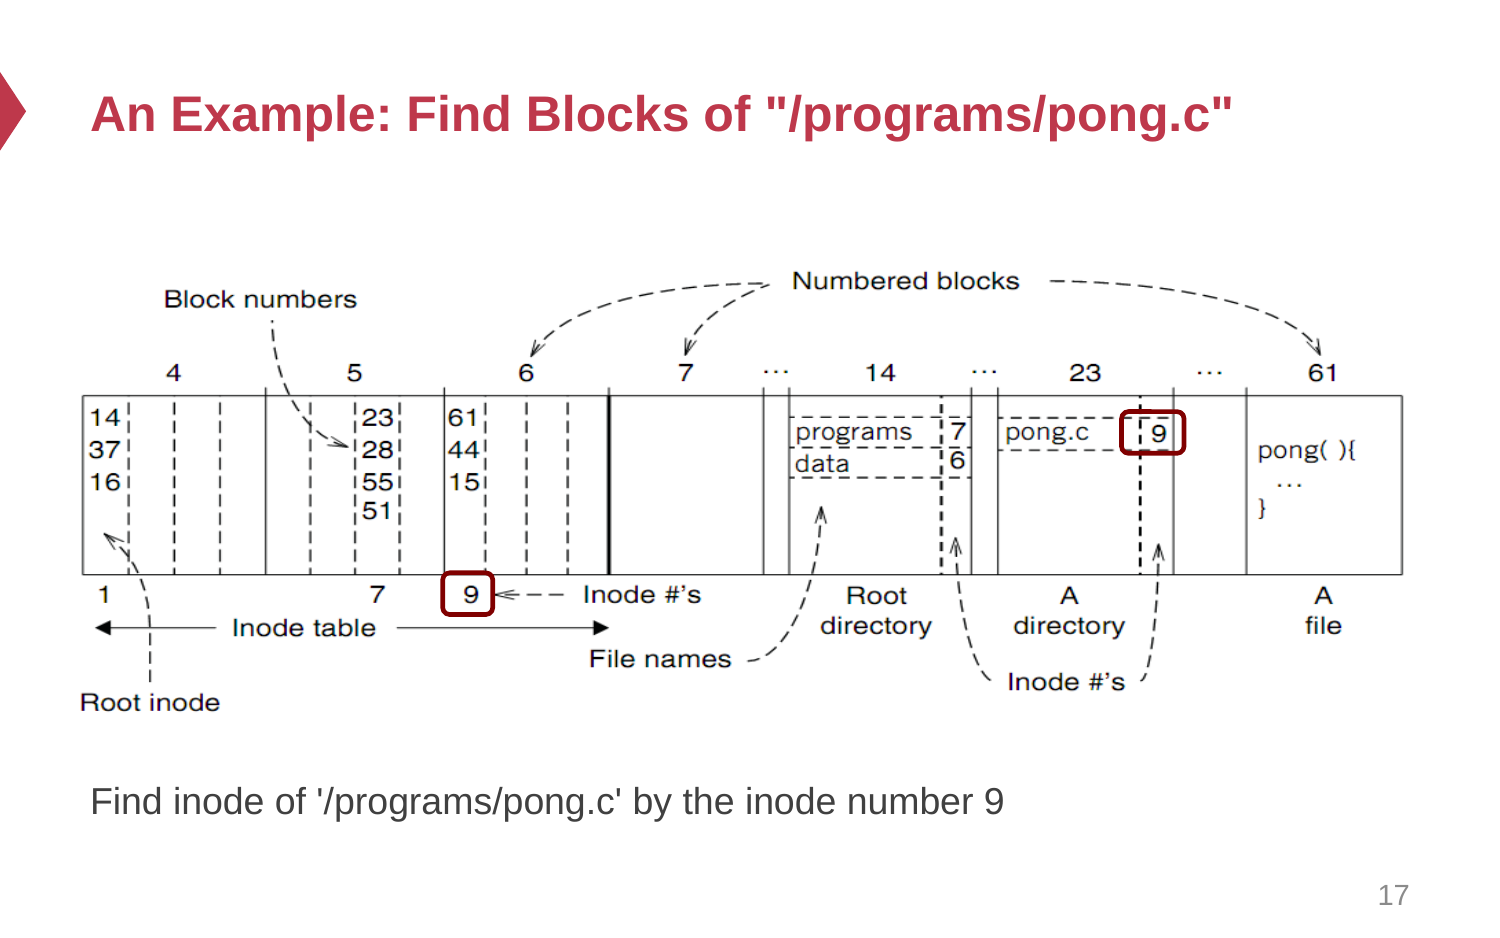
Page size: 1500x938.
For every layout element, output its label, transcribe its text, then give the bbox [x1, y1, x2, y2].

slide_number 17 [1074, 868, 1425, 919]
title An Example: Find Blocks of "/programs/pong.c" [75, 37, 1425, 186]
list Find inode of '/programs/pong.c' by the inode number 9 [75, 760, 1438, 866]
picture [74, 264, 1413, 719]
